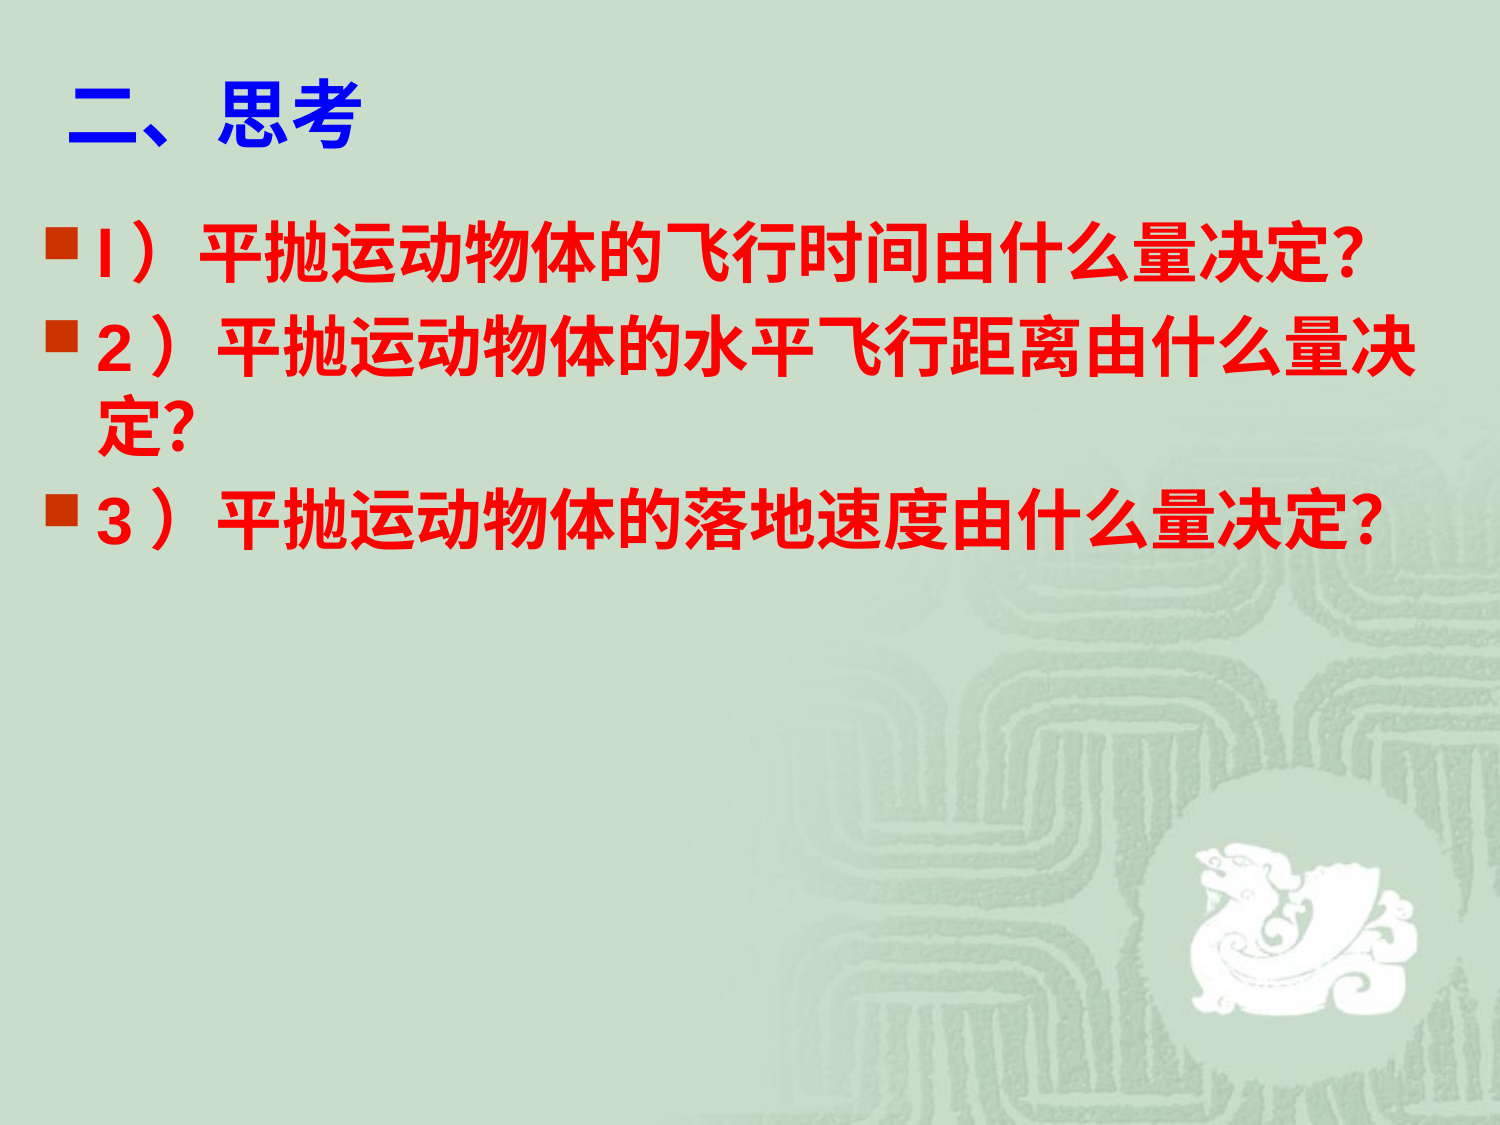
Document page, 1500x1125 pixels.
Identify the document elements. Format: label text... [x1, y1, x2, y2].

picture [0, 0, 1500, 1125]
list l）平抛运动物体的飞行时间由什么量决定？ 2）平抛运动物体的水平飞行距离由什么量决定？ 3）平抛运动物体的落地速度由什么量决定？ [24, 203, 1475, 625]
title 二、思考 [50, 62, 900, 163]
